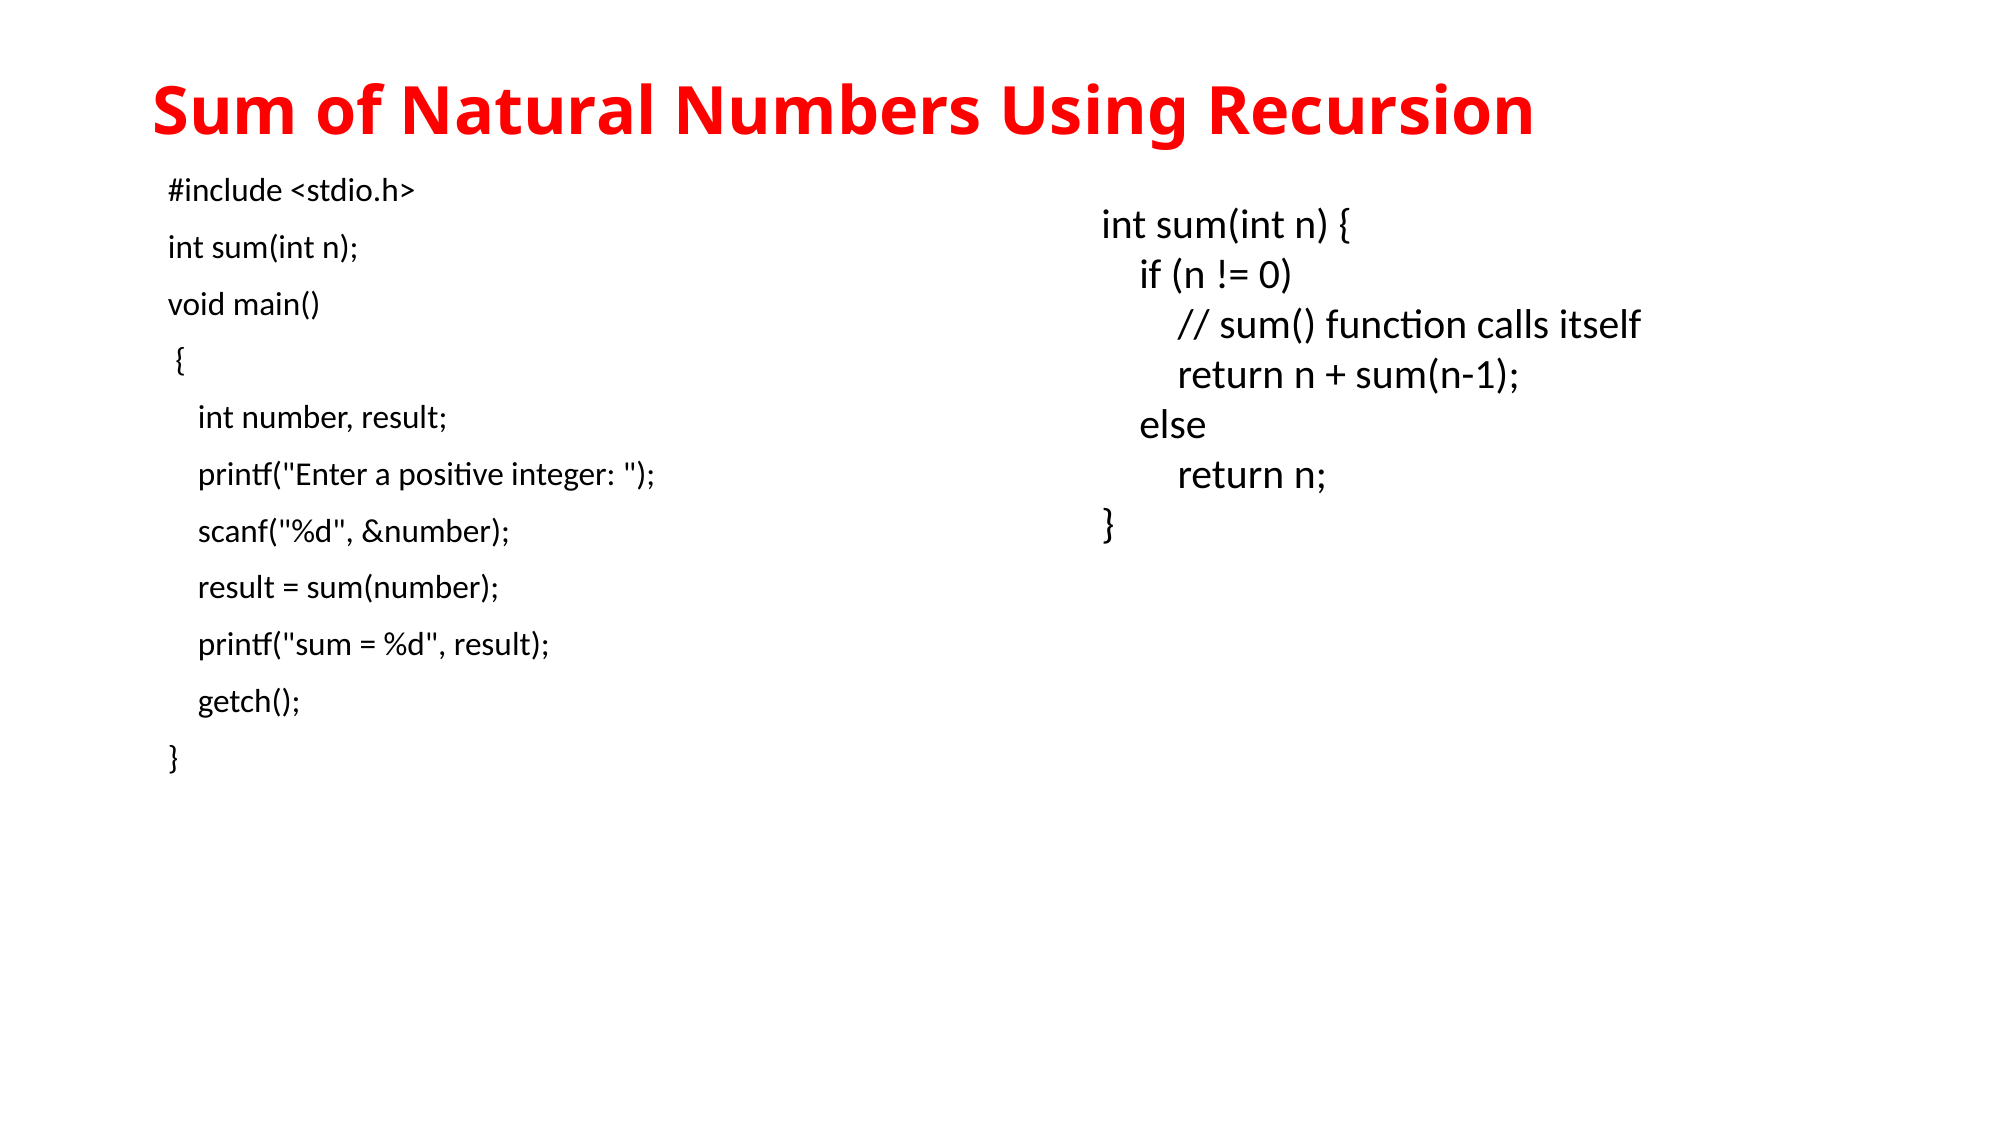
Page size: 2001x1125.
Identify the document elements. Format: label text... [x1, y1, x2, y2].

list #include <stdio.h> int sum(int n); void main() { int number, result; printf("Enter a positive integer: "); scanf("%d", &number); result = sum(number); printf("sum = %d", result); getch(); } [152, 165, 766, 880]
title Sum of Natural Numbers Using Recursion [137, 59, 1863, 166]
text_box int sum(int n) { if (n != 0) // sum() function calls itself return n + sum(n-1); else return n; } [1086, 189, 1759, 554]
